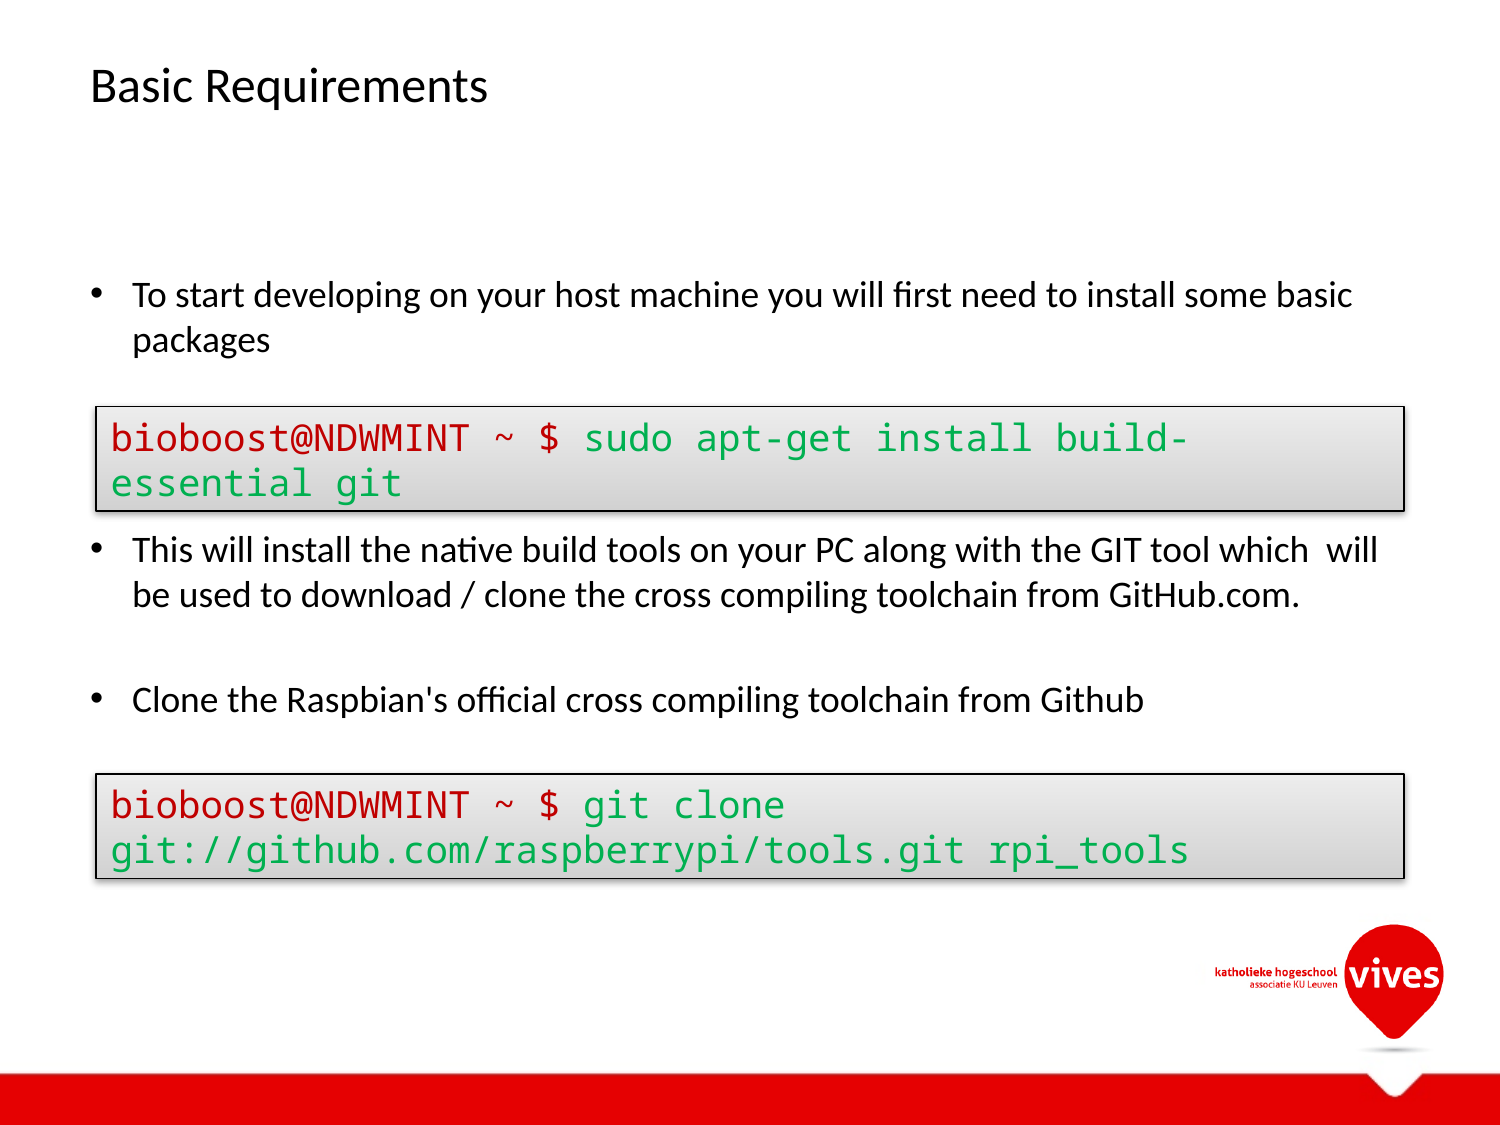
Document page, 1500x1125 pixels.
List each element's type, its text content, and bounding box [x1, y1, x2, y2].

list To start developing on your host machine you will first need to install some basic packages This will install the native build tools on your PC along with the GIT tool which will be used to download / clone the cross compiling toolchain from GitHub.com. Clone the Raspbian's official cross compiling toolchain from Github [75, 262, 1425, 1005]
text_box bioboost@NDWMINT ~ $ sudo apt-get install build-essential git [95, 406, 1405, 512]
text_box bioboost@NDWMINT ~ $ git clone git://github.com/raspberrypi/tools.git rpi_tools [95, 773, 1405, 879]
picture [0, 0, 1500, 1125]
title Basic Requirements [75, 45, 1425, 233]
